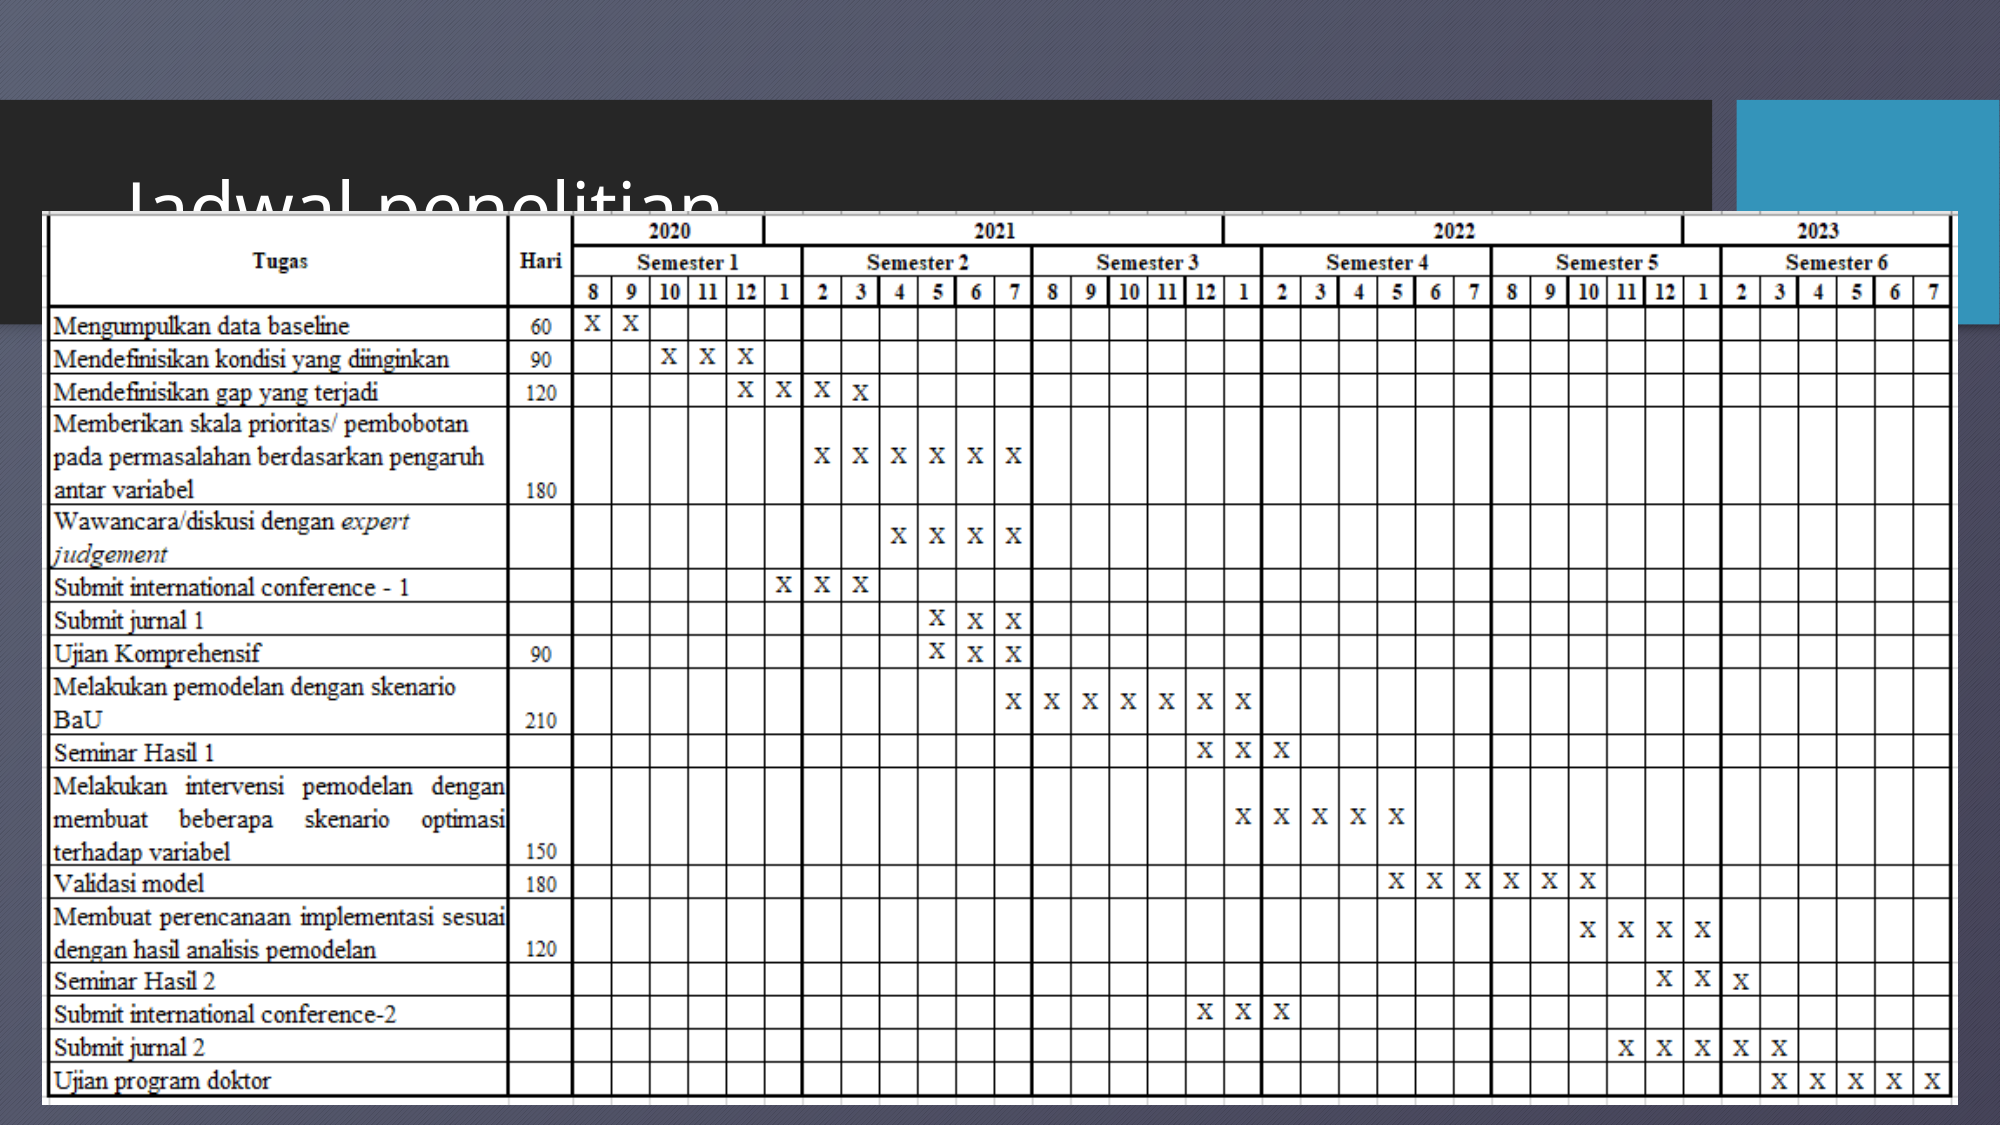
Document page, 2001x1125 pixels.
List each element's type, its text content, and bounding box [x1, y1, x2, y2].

title Jadwal penelitian [111, 123, 1689, 211]
picture [0, 211, 2000, 1105]
